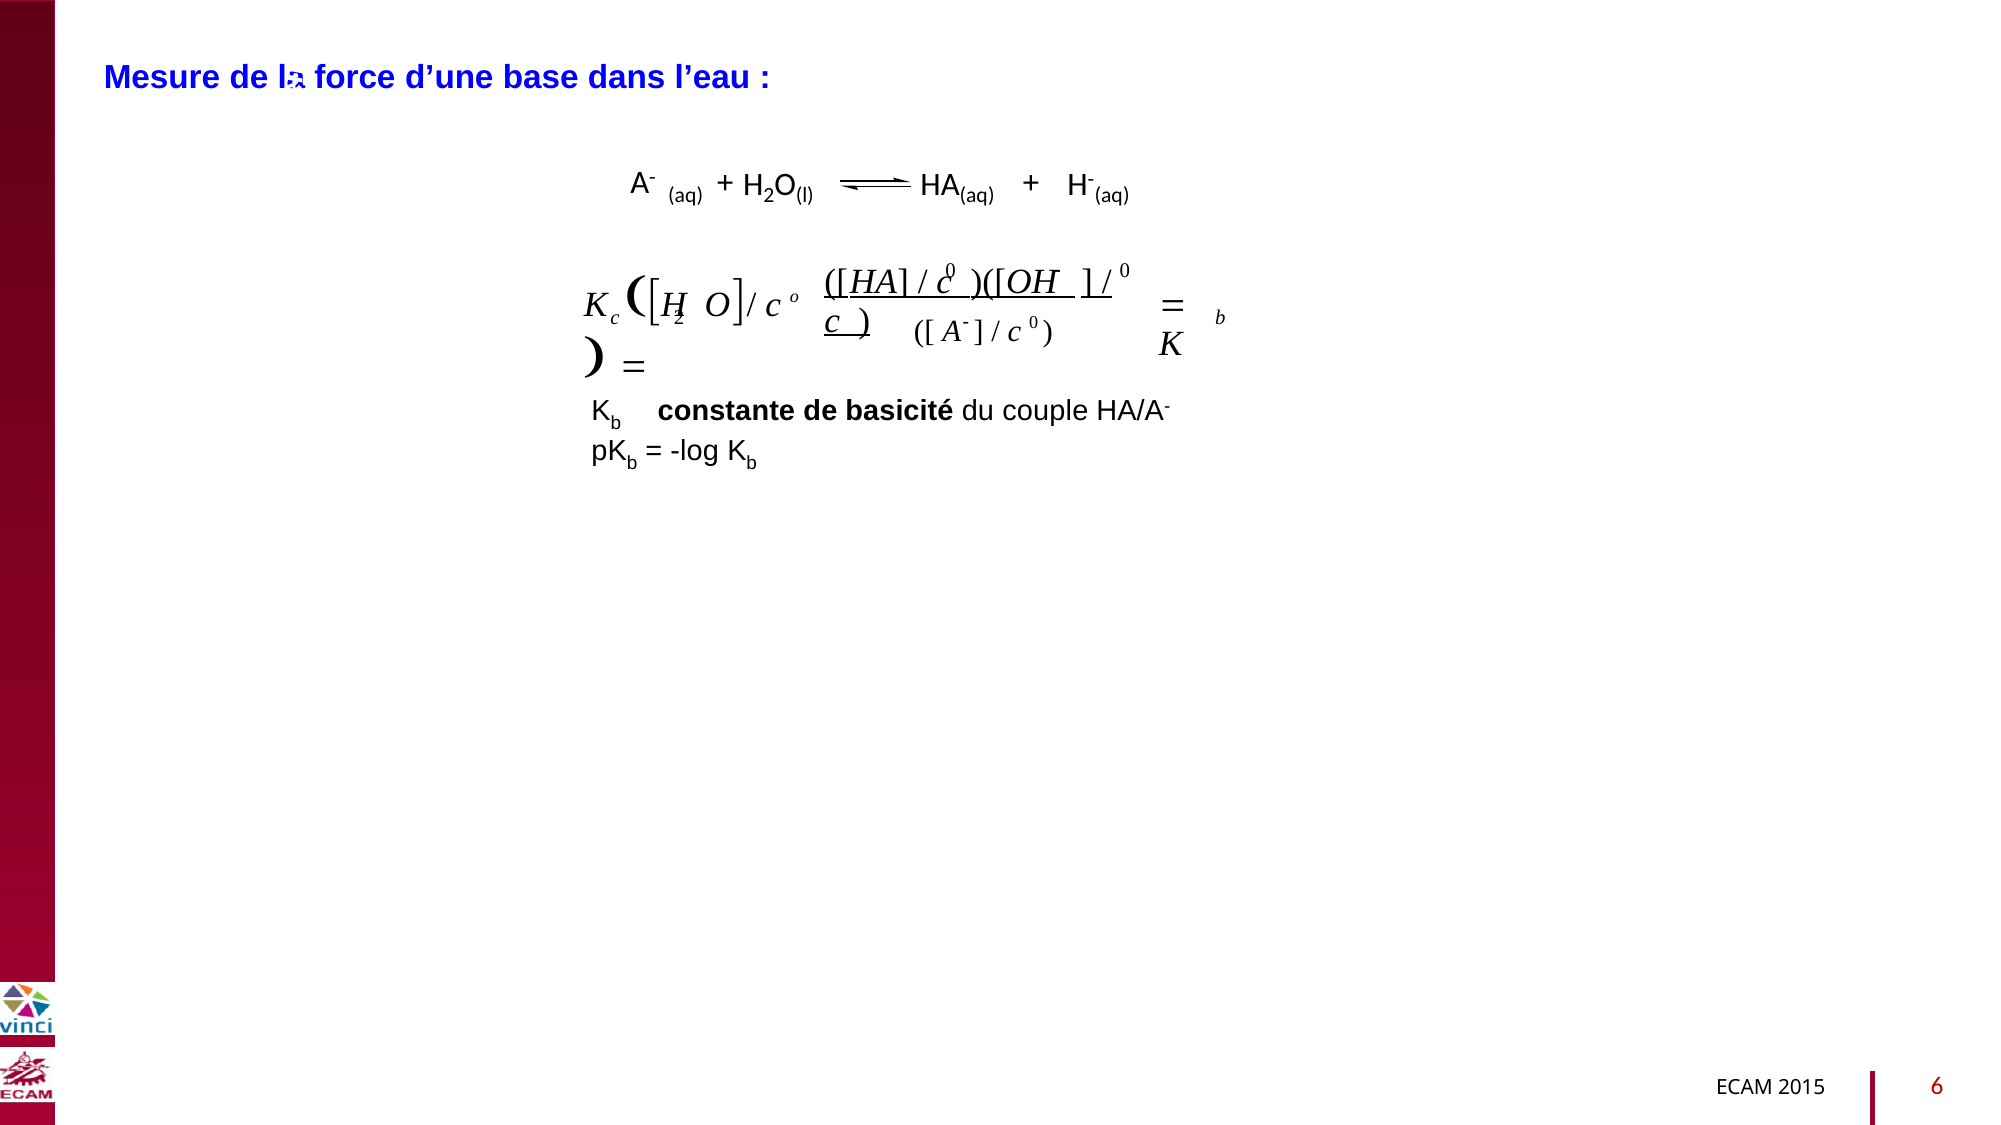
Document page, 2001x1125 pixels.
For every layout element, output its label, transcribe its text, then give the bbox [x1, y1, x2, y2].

text_box [844, 185, 859, 191]
text_box H-(aq) [1065, 163, 1148, 214]
text_box 0 [1117, 258, 1136, 262]
text_box b [1212, 305, 1231, 331]
text_box [942, 270, 961, 296]
text_box 6 [1928, 1071, 1952, 1105]
text_box [0, 0, 55, 1125]
text_box 2 [671, 305, 690, 331]
text_box  K [1156, 284, 1220, 325]
text_box  [1051, 258, 1071, 262]
text_box K H O/ c o   [581, 266, 824, 328]
text_box c [608, 305, 625, 331]
text_box ([ A ] / c 0 ) [911, 308, 1066, 353]
text_box Kb constante de basicité du couple HA/A- pKb = -log Kb [589, 391, 1264, 478]
text_box Mesure de la force d’une base dans l’eau : [309, 59, 780, 97]
text_box (aq) H2O(l) [666, 165, 844, 214]
text_box Mesure de la force d’une base dans l’eau : [101, 59, 276, 97]
text_box 0 [943, 258, 961, 262]
text_box A- [628, 163, 668, 208]
text_box ([HA] / c )([OH ] / c ) [822, 262, 1155, 303]
text_box B2040-Chimie du vivant et environnement [276, 12, 309, 598]
text_box [1045, 270, 1071, 296]
text_box HA(aq) [918, 165, 1015, 214]
text_box + [714, 165, 744, 208]
text_box + [1020, 165, 1050, 208]
text_box [893, 177, 911, 183]
text_box [1116, 270, 1136, 296]
text_box ECAM 2015 [1713, 1074, 1828, 1100]
